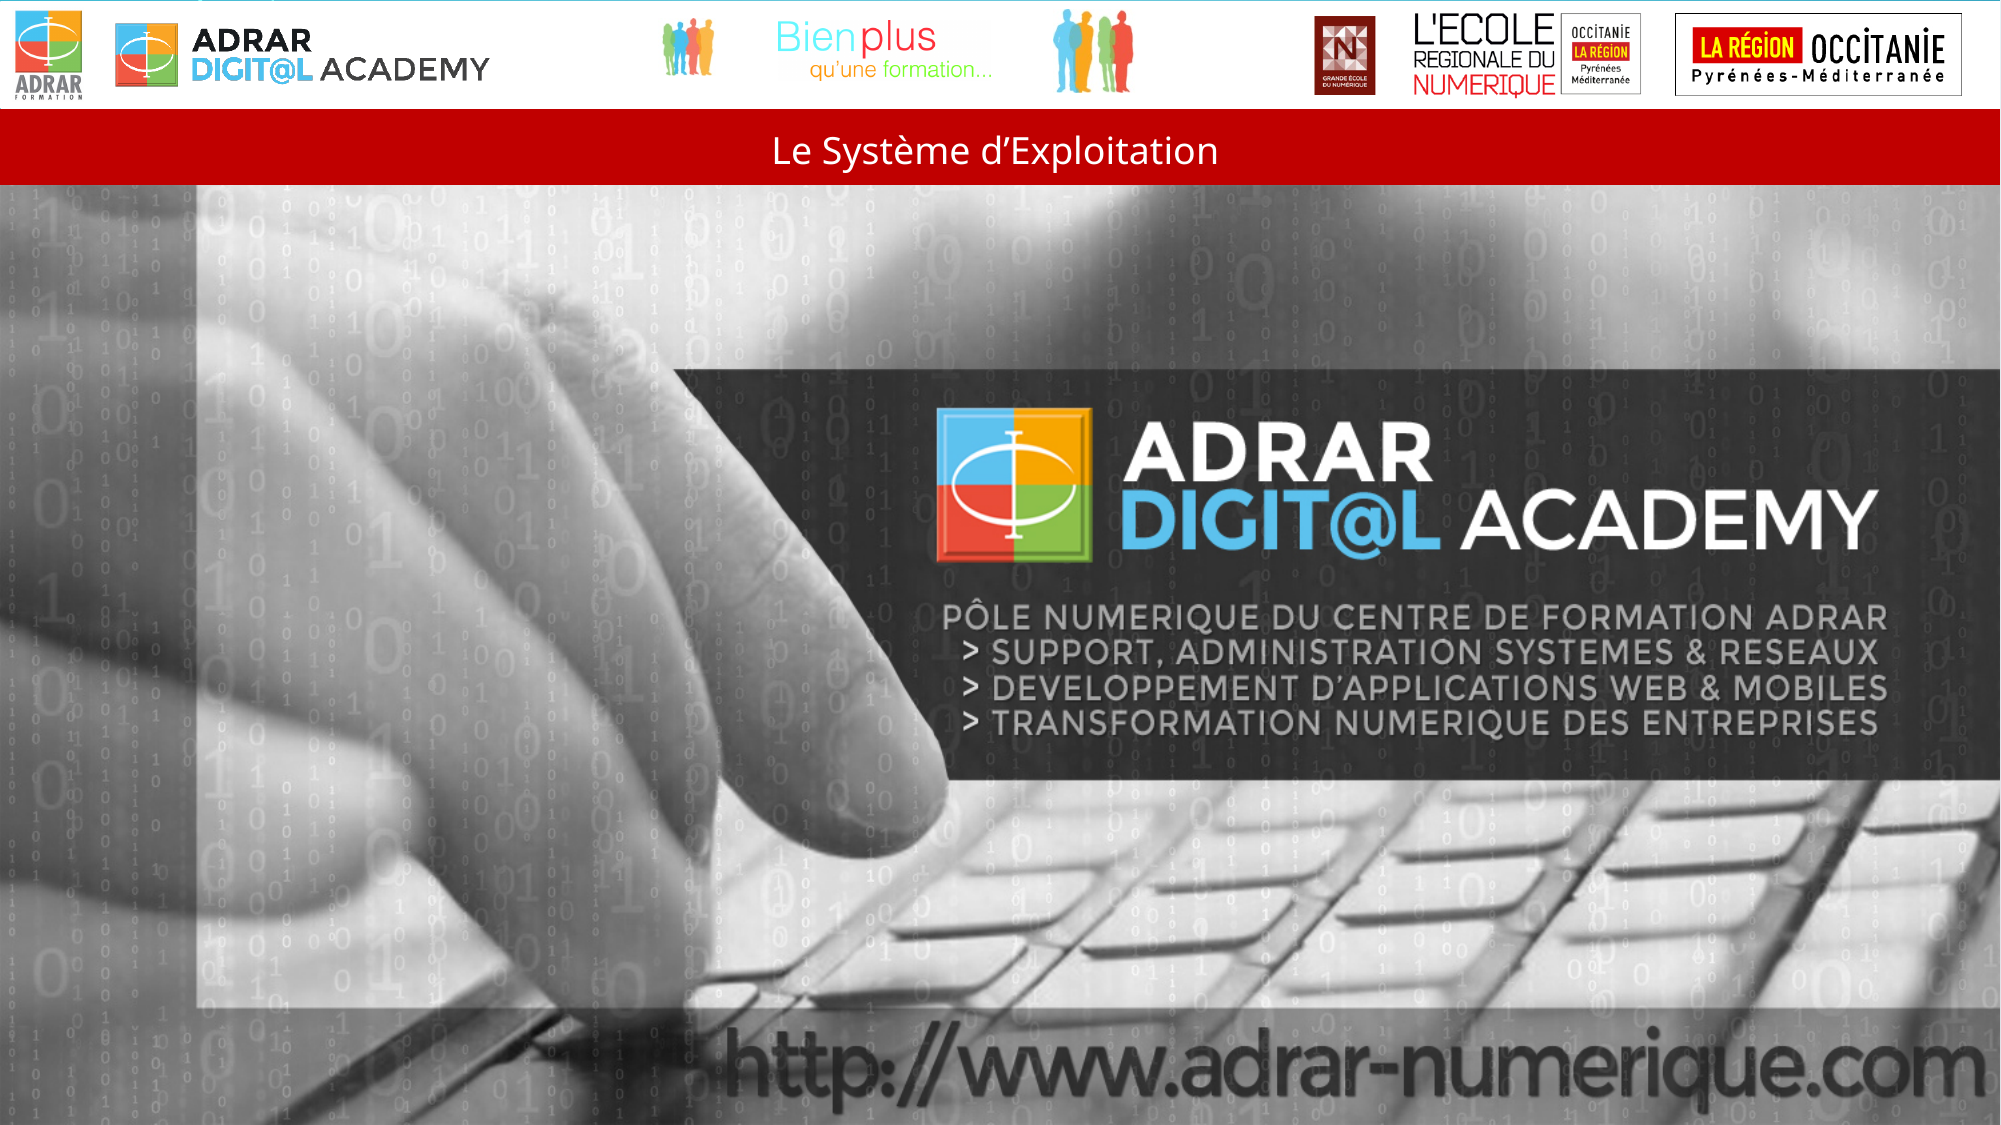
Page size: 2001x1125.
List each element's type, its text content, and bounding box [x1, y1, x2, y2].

text_box [0, 1, 2000, 109]
picture [1053, 9, 1138, 93]
picture [12, 7, 84, 103]
picture [110, 18, 497, 91]
text_box [0, 109, 2000, 119]
picture [0, 185, 2000, 1125]
picture [658, 17, 716, 77]
picture [1314, 16, 1380, 95]
picture [1411, 9, 1643, 100]
picture [778, 20, 991, 81]
picture [1675, 13, 1962, 96]
text_box Le Système d’Exploitation [0, 119, 2000, 180]
text_box [0, 180, 2000, 185]
